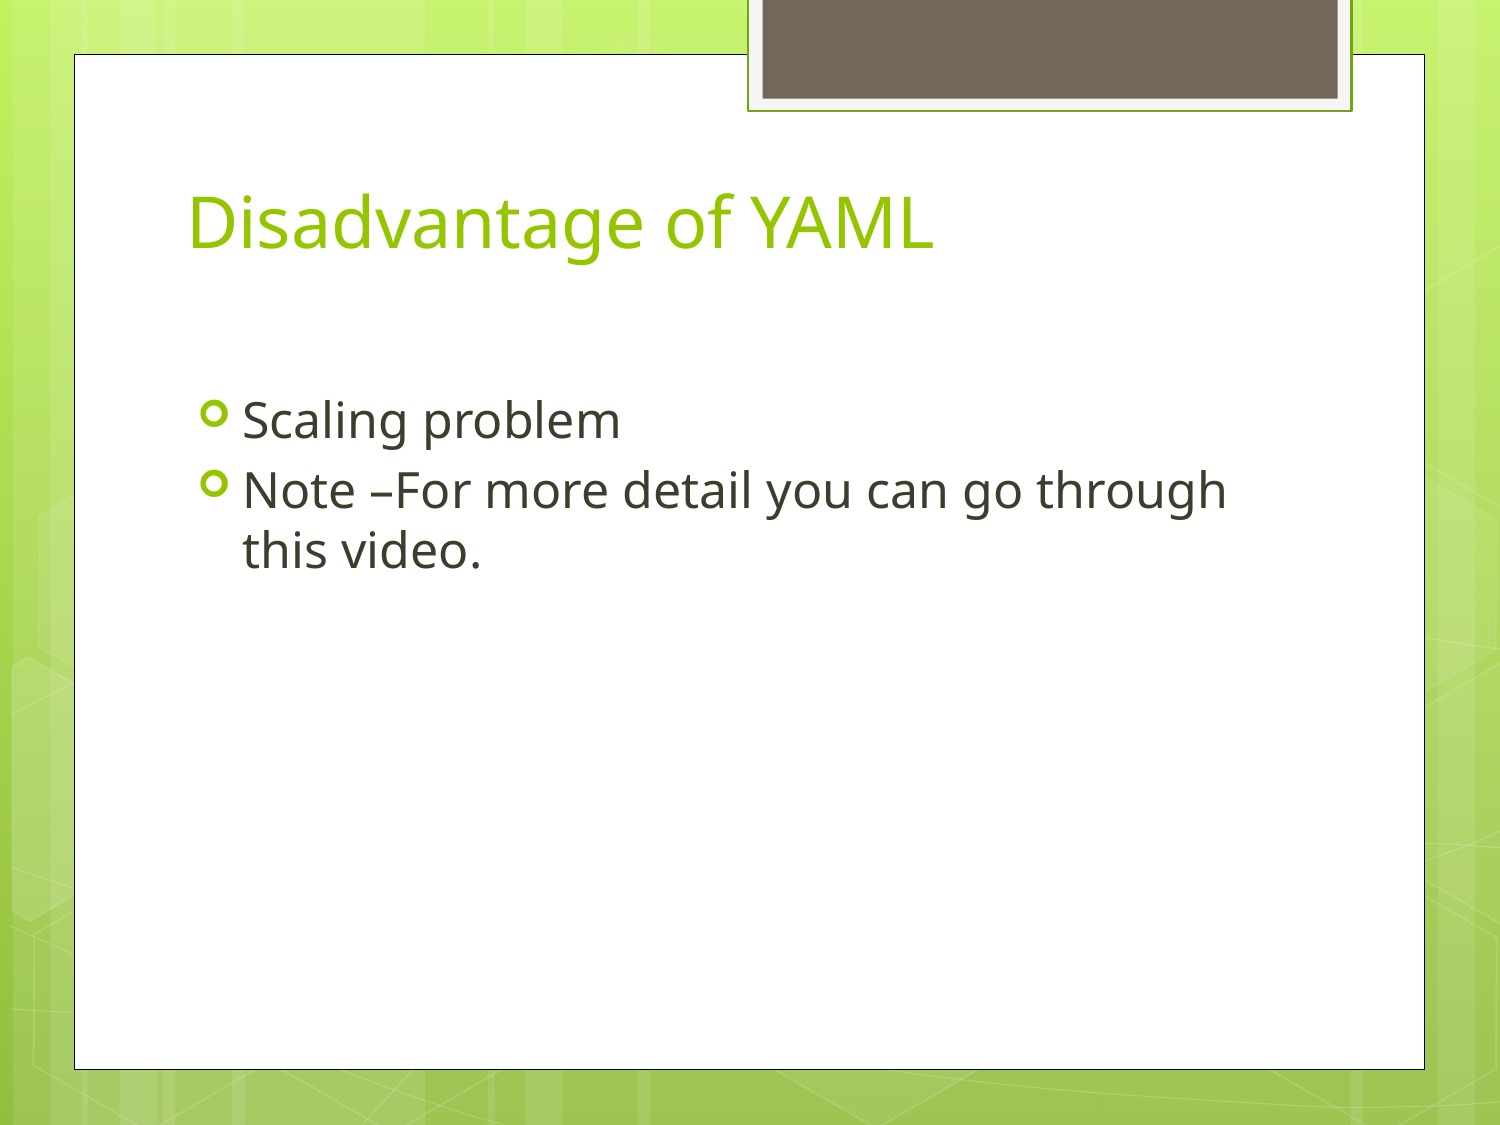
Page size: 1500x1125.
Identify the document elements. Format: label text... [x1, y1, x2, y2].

list Scaling problem Note –For more detail you can go through this video. [171, 381, 1283, 957]
title Disadvantage of YAML [171, 168, 1324, 357]
